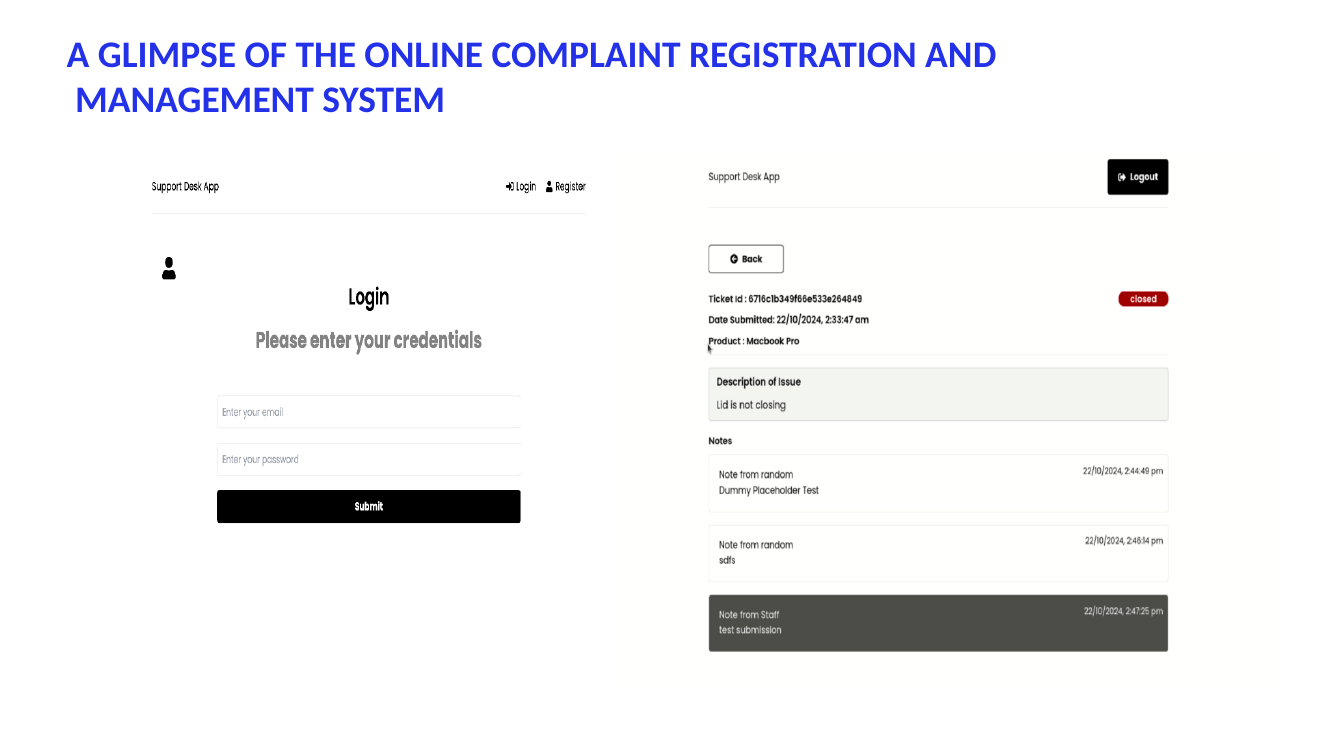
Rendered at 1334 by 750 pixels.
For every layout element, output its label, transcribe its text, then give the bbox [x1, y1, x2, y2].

picture [616, 149, 1280, 688]
title A GLIMPSE OF THE ONLINE COMPLAINT REGISTRATION AND MANAGEMENT SYSTEM [66, 29, 1267, 121]
picture [128, 162, 609, 750]
